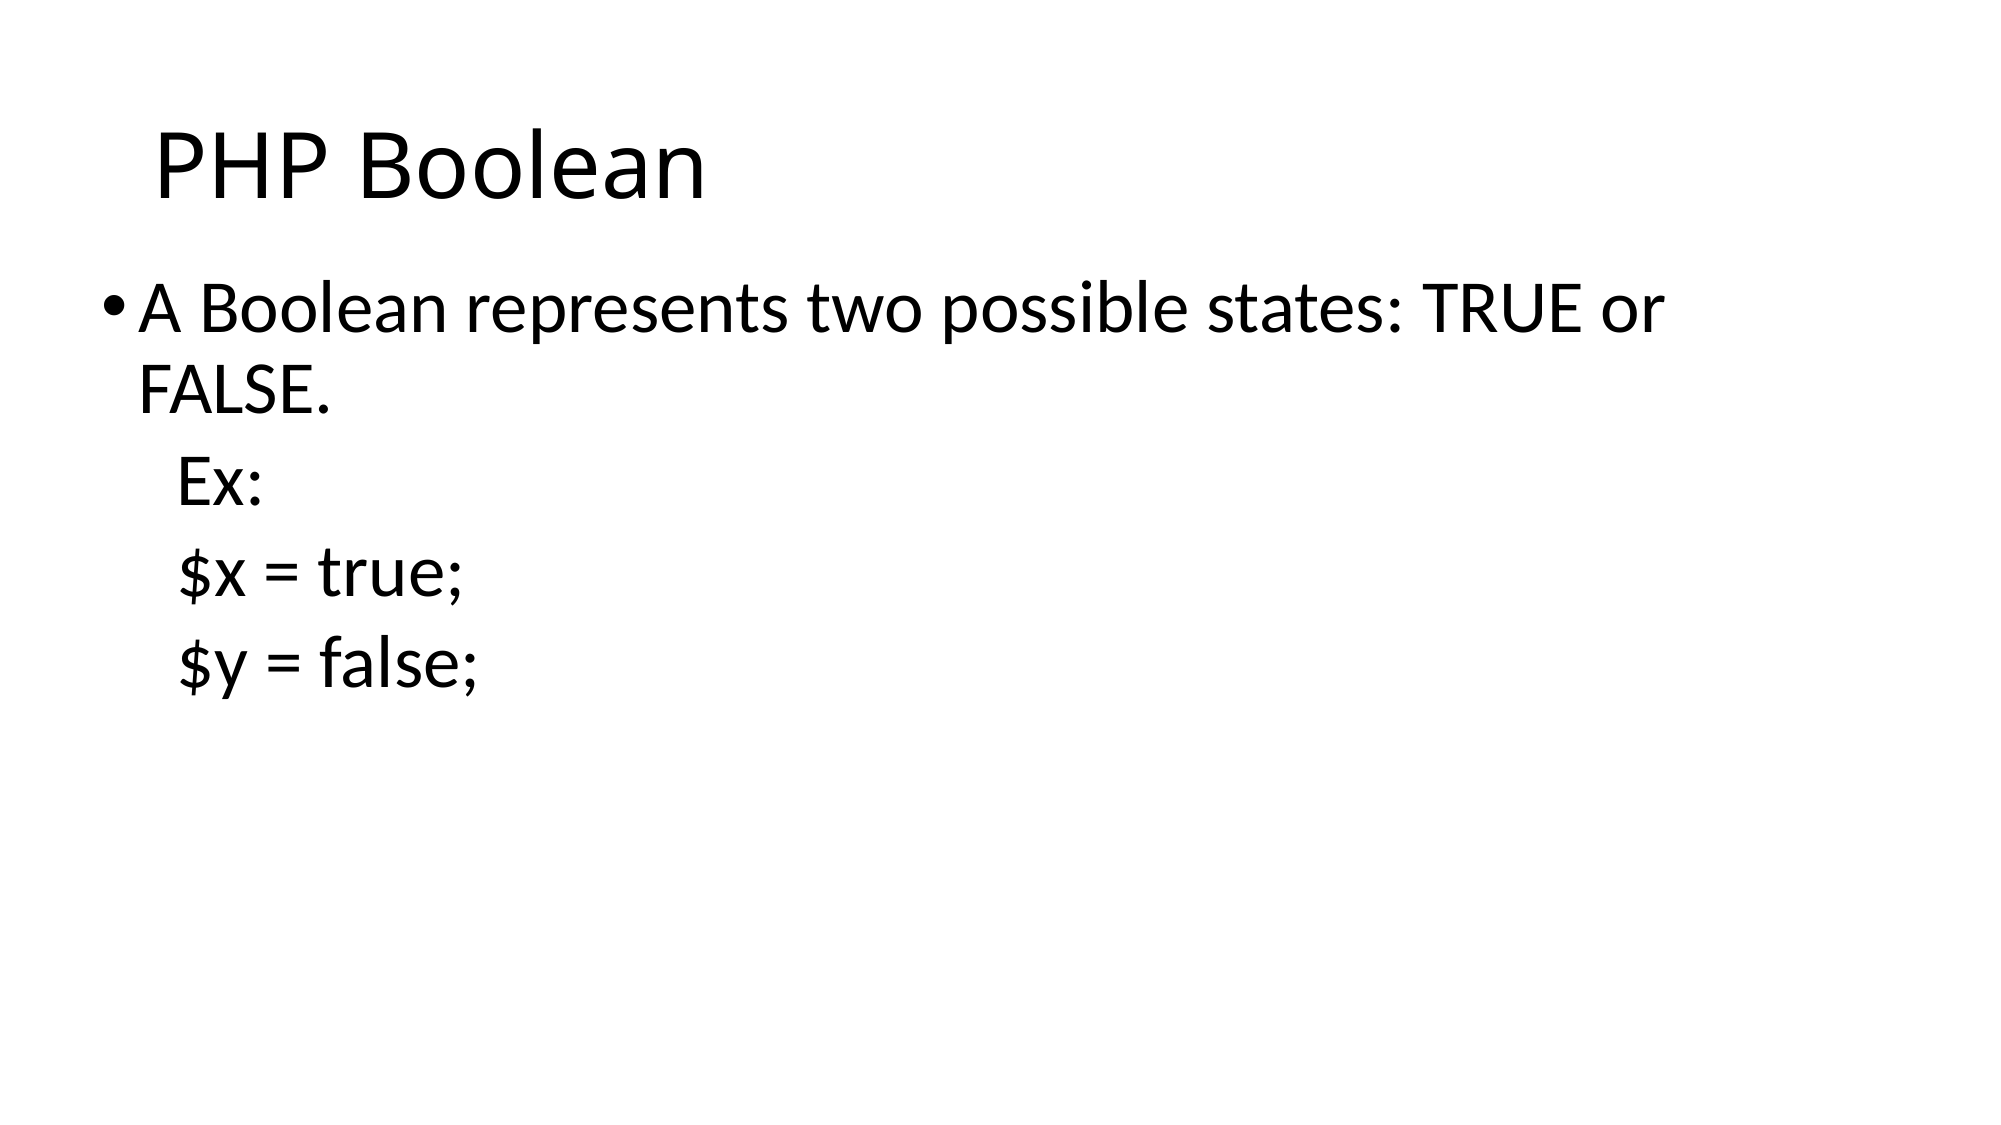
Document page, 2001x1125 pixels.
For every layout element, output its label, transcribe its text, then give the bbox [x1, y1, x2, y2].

title PHP Boolean [137, 59, 1863, 260]
list A Boolean represents two possible states: TRUE or FALSE. Ex: $x = true; $y = false; [86, 260, 1891, 1092]
